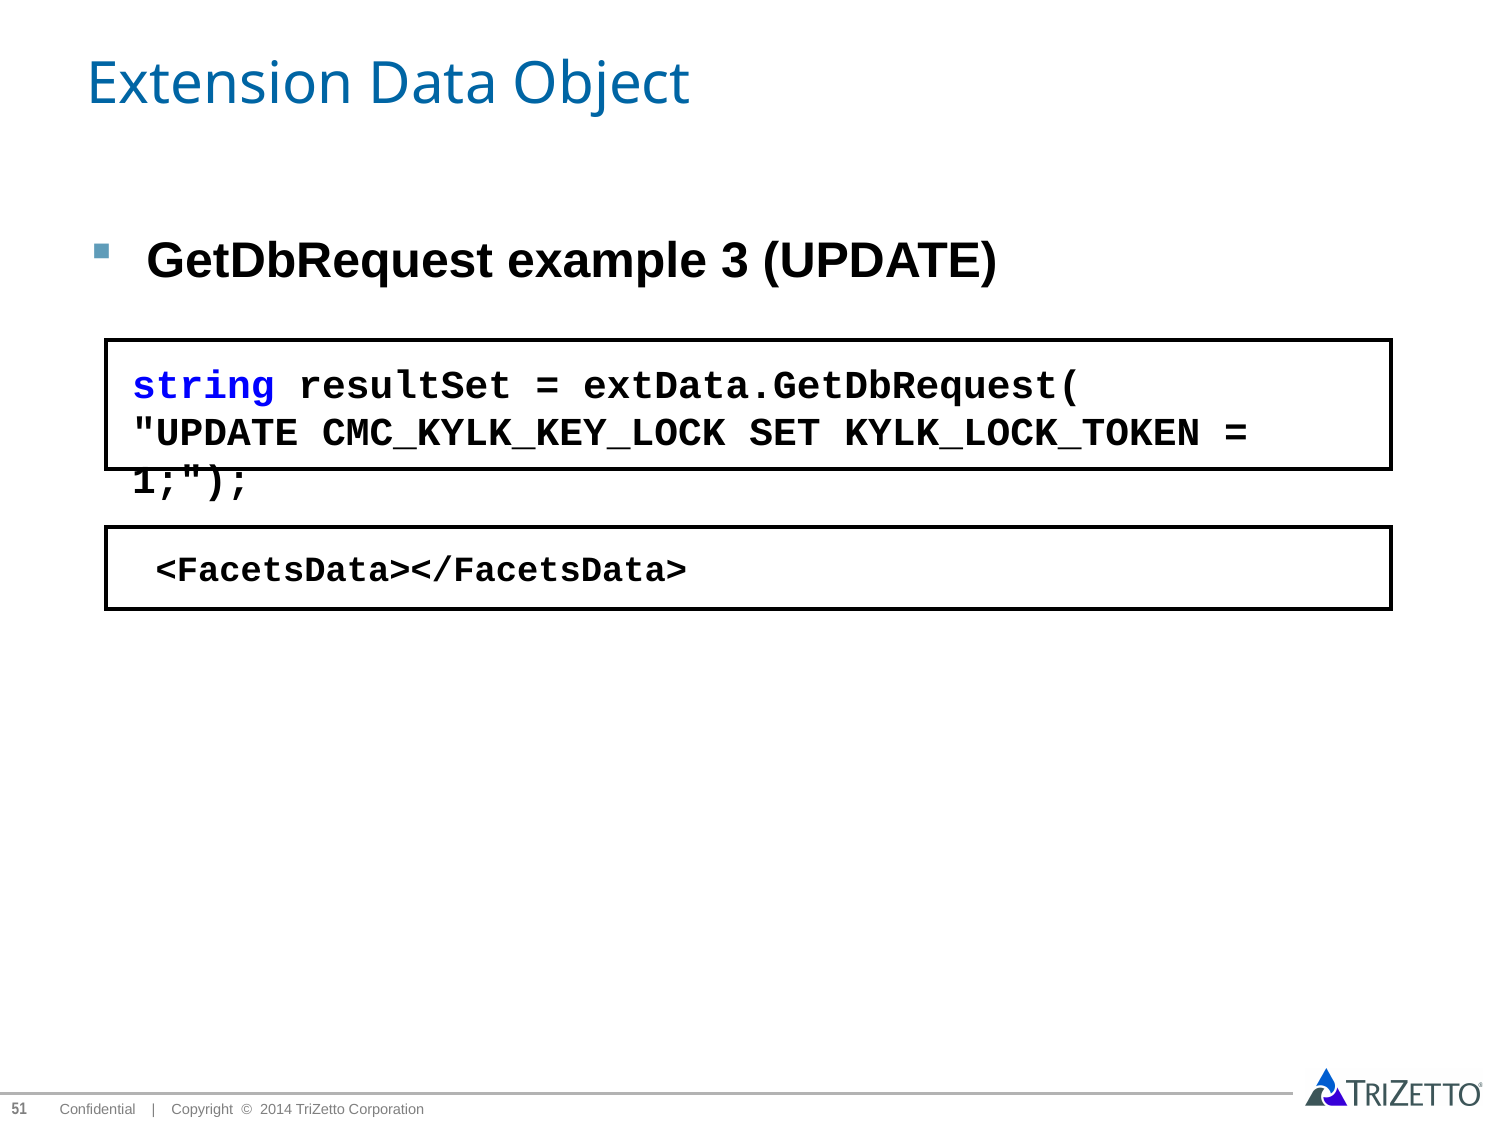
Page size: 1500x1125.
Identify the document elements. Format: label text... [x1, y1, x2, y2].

list GetDbRequest example 3 (UPDATE) [74, 219, 1426, 977]
text_box string resultSet = extData.GetDbRequest( "UPDATE CMC_KYLK_KEY_LOCK SET KYLK_LOCK_TOKEN = 1;"); [117, 351, 1404, 508]
text_box <FacetsData></FacetsData> [141, 538, 1355, 596]
title Extension Data Object [71, 44, 1430, 126]
picture [1305, 1068, 1483, 1106]
text_box [106, 339, 1392, 469]
text_box [106, 527, 1392, 610]
